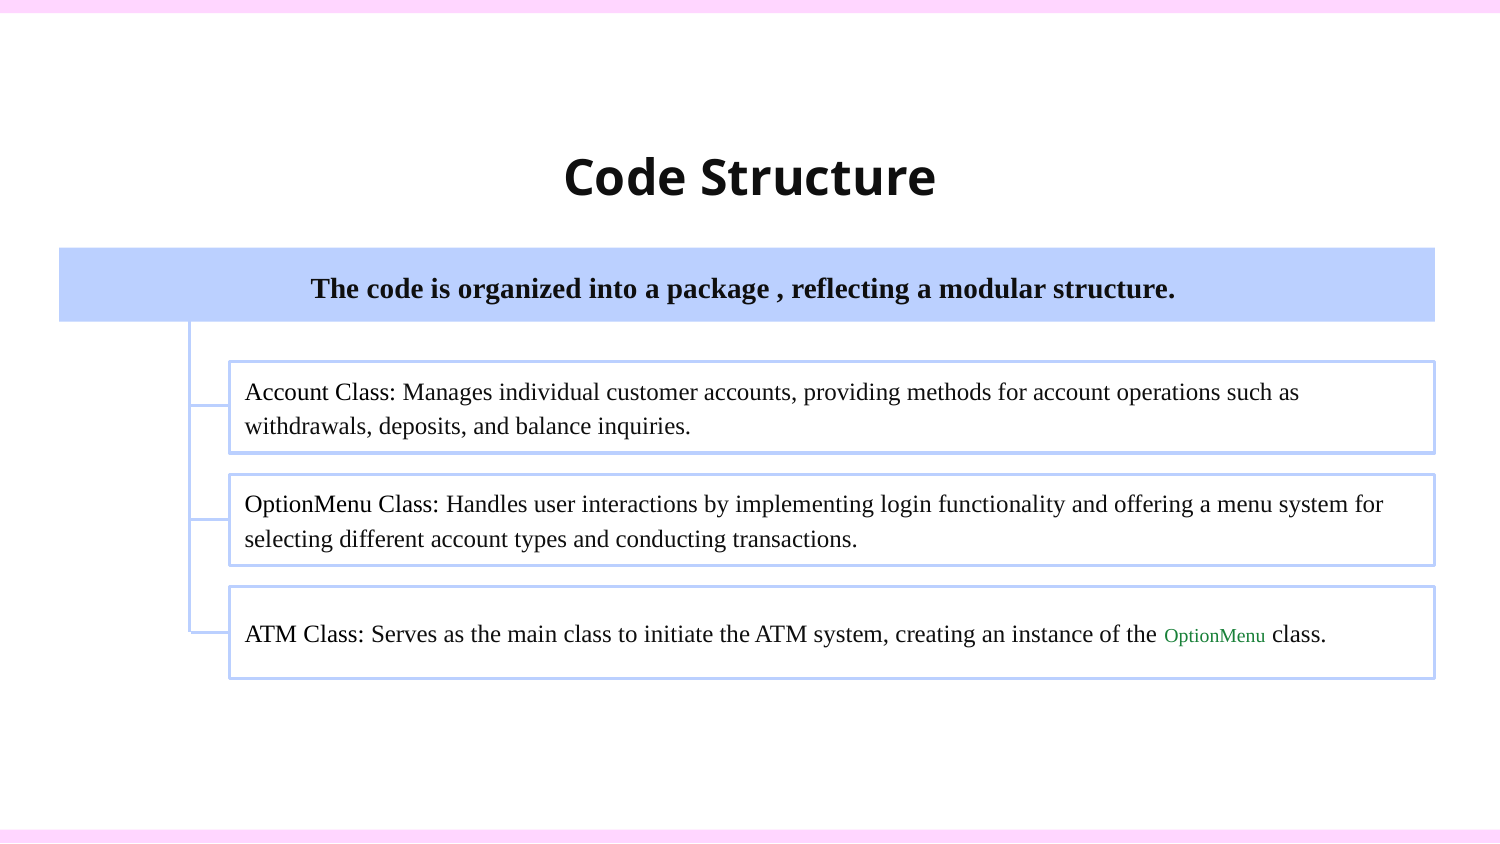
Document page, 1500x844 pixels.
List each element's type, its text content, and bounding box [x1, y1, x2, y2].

subtitle The code is organized into a package , reflecting a modular structure. [59, 247, 1435, 322]
title Code Structure [62, 137, 1438, 212]
subtitle Account Class: Manages individual customer accounts, providing methods for account operations such as withdrawals, deposits, and balance inquiries. [229, 357, 1435, 454]
subtitle OptionMenu Class: Handles user interactions by implementing login functionality and offering a menu system for selecting different account types and conducting transactions. [229, 470, 1435, 566]
subtitle ATM Class: Serves as the main class to initiate the ATM system, creating an instance of the OptionMenu class. [229, 582, 1435, 679]
